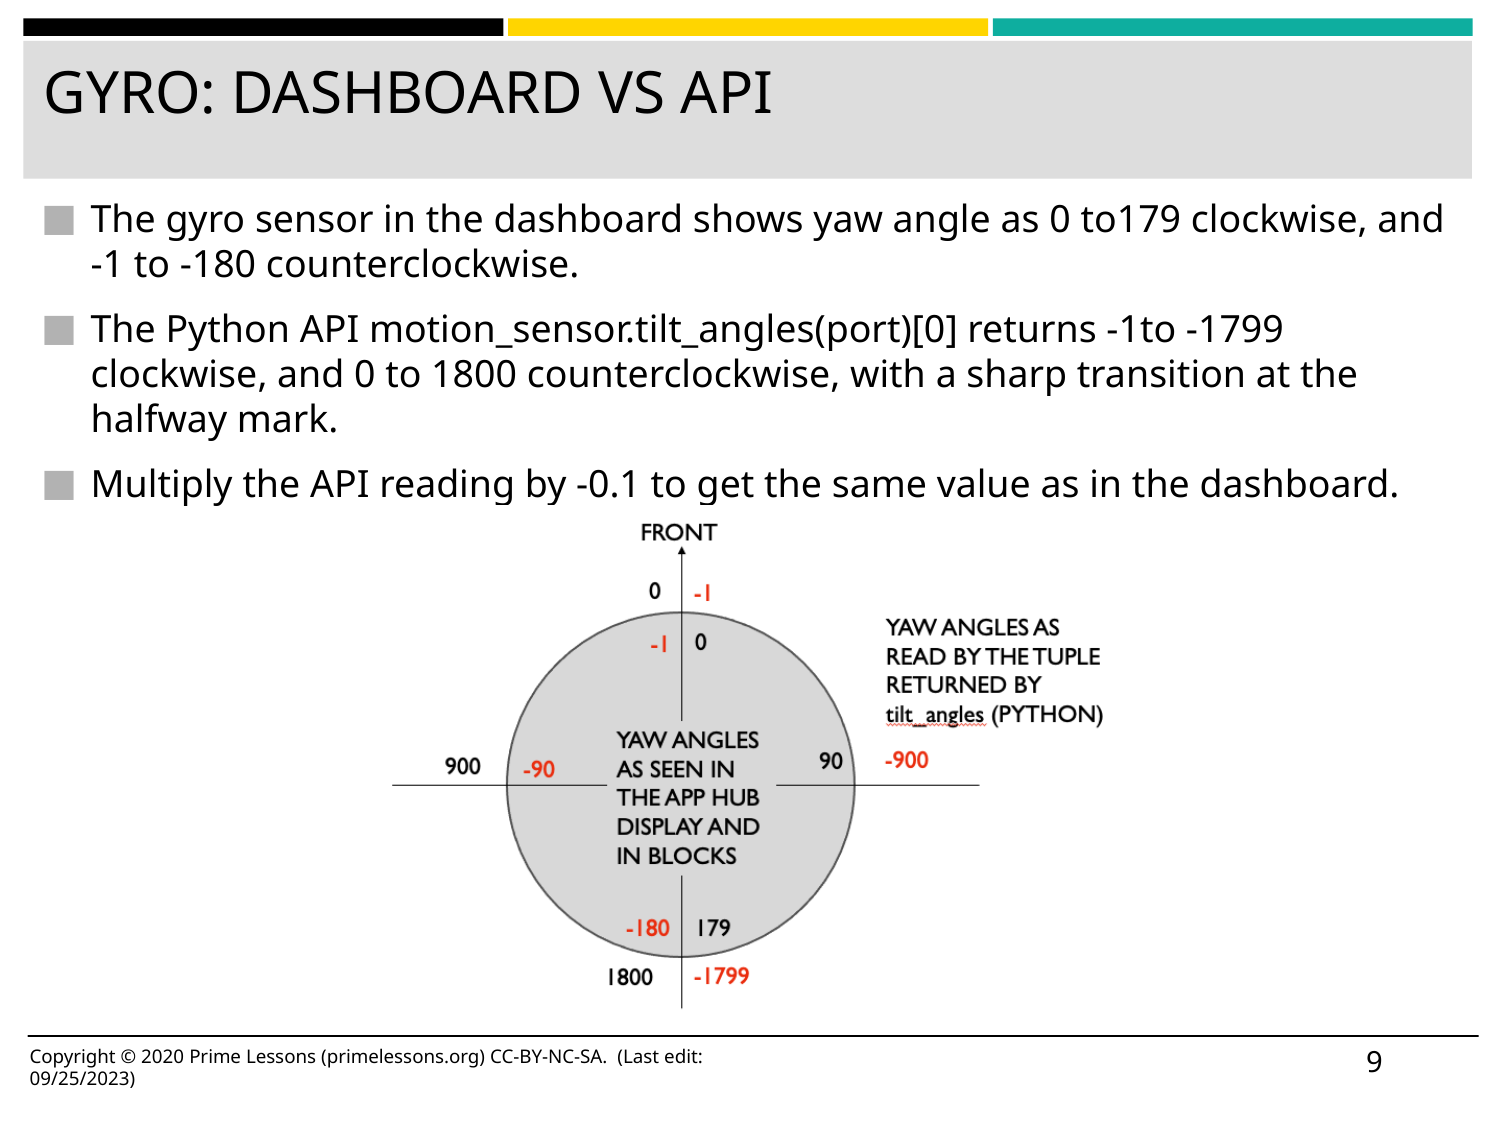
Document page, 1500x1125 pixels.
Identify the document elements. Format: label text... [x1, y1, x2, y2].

slide_number ‹#› [1351, 1036, 1478, 1097]
list The gyro sensor in the dashboard shows yaw angle as 0 to179 clockwise, and -1 to -180 counterclockwise. The Python API motion_sensor.tilt_angles(port)[0] returns -1to -1799 clockwise, and 0 to 1800 counterclockwise, with a sharp transition at the halfway mark. Multiply the API reading by -0.1 to get the same value as in the dashboard. [25, 187, 1475, 1021]
picture [341, 505, 1151, 1029]
title GYRO: DASHBOARD VS API [28, 48, 1464, 172]
footer Copyright © 2020 Prime Lessons (primelessons.org) CC-BY-NC-SA. (Last edit: 09/25/2023) [14, 1036, 814, 1097]
